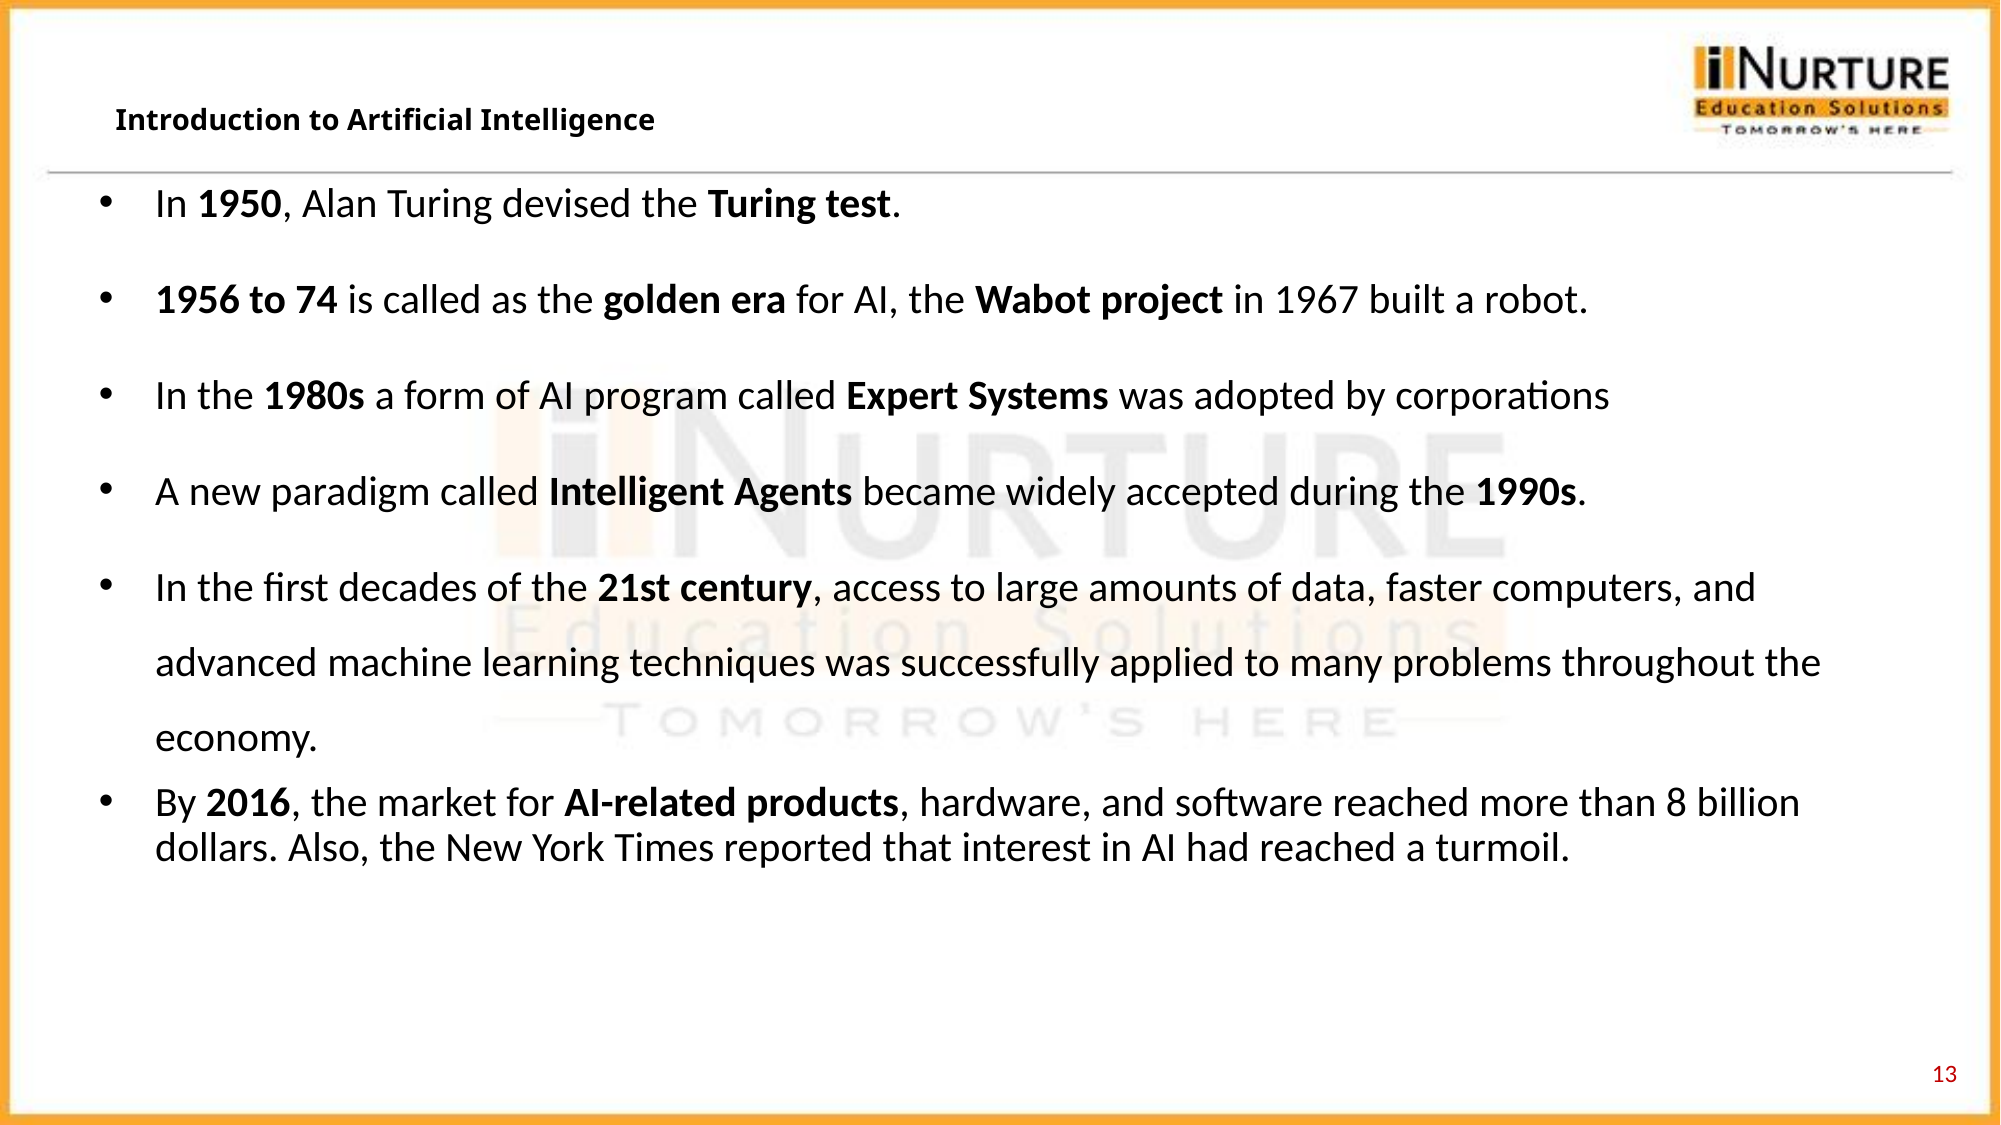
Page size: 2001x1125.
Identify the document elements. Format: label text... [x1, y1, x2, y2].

picture [0, 0, 2001, 1125]
list In 1950, Alan Turing devised the Turing test. 1956 to 74 is called as the golden era for AI, the Wabot project in 1967 built a robot. In the 1980s a form of AI program called Expert Systems was adopted by corporations A new paradigm called Intelligent Agents became widely accepted during the 1990s. In the first decades of the 21st century, access to large amounts of data, faster computers, and advanced machine learning techniques was successfully applied to many problems throughout the economy. By 2016, the market for AI-related products, hardware, and software reached more than 8 billion dollars. Also, the New York Times reported that interest in AI had reached a turmoil. [98, 151, 1824, 1003]
slide_number 13 [1901, 1042, 1973, 1103]
text_box Introduction to Artificial Intelligence [98, 93, 1099, 144]
